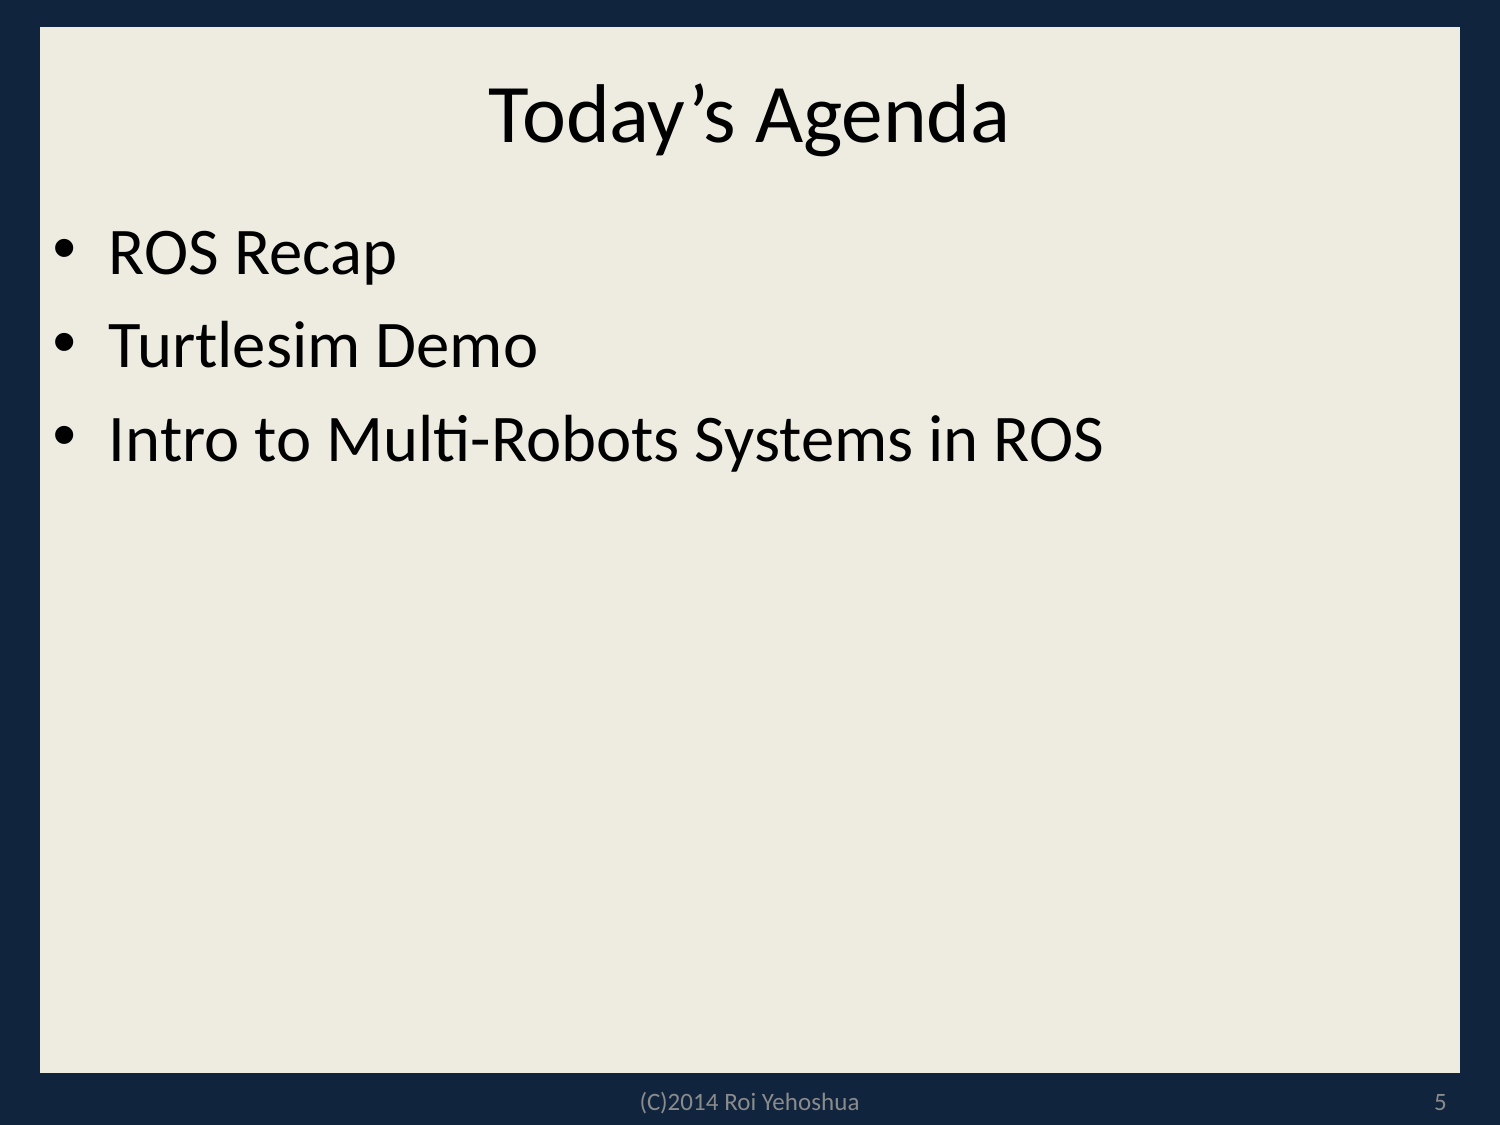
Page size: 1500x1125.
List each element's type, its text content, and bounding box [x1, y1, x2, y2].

list ROS Recap Turtlesim Demo Intro to Multi-Robots Systems in ROS [37, 200, 1463, 1080]
footer (C)2014 Roi Yehoshua [512, 1074, 988, 1125]
slide_number 5 [1111, 1074, 1462, 1125]
title Today’s Agenda [37, 31, 1463, 188]
